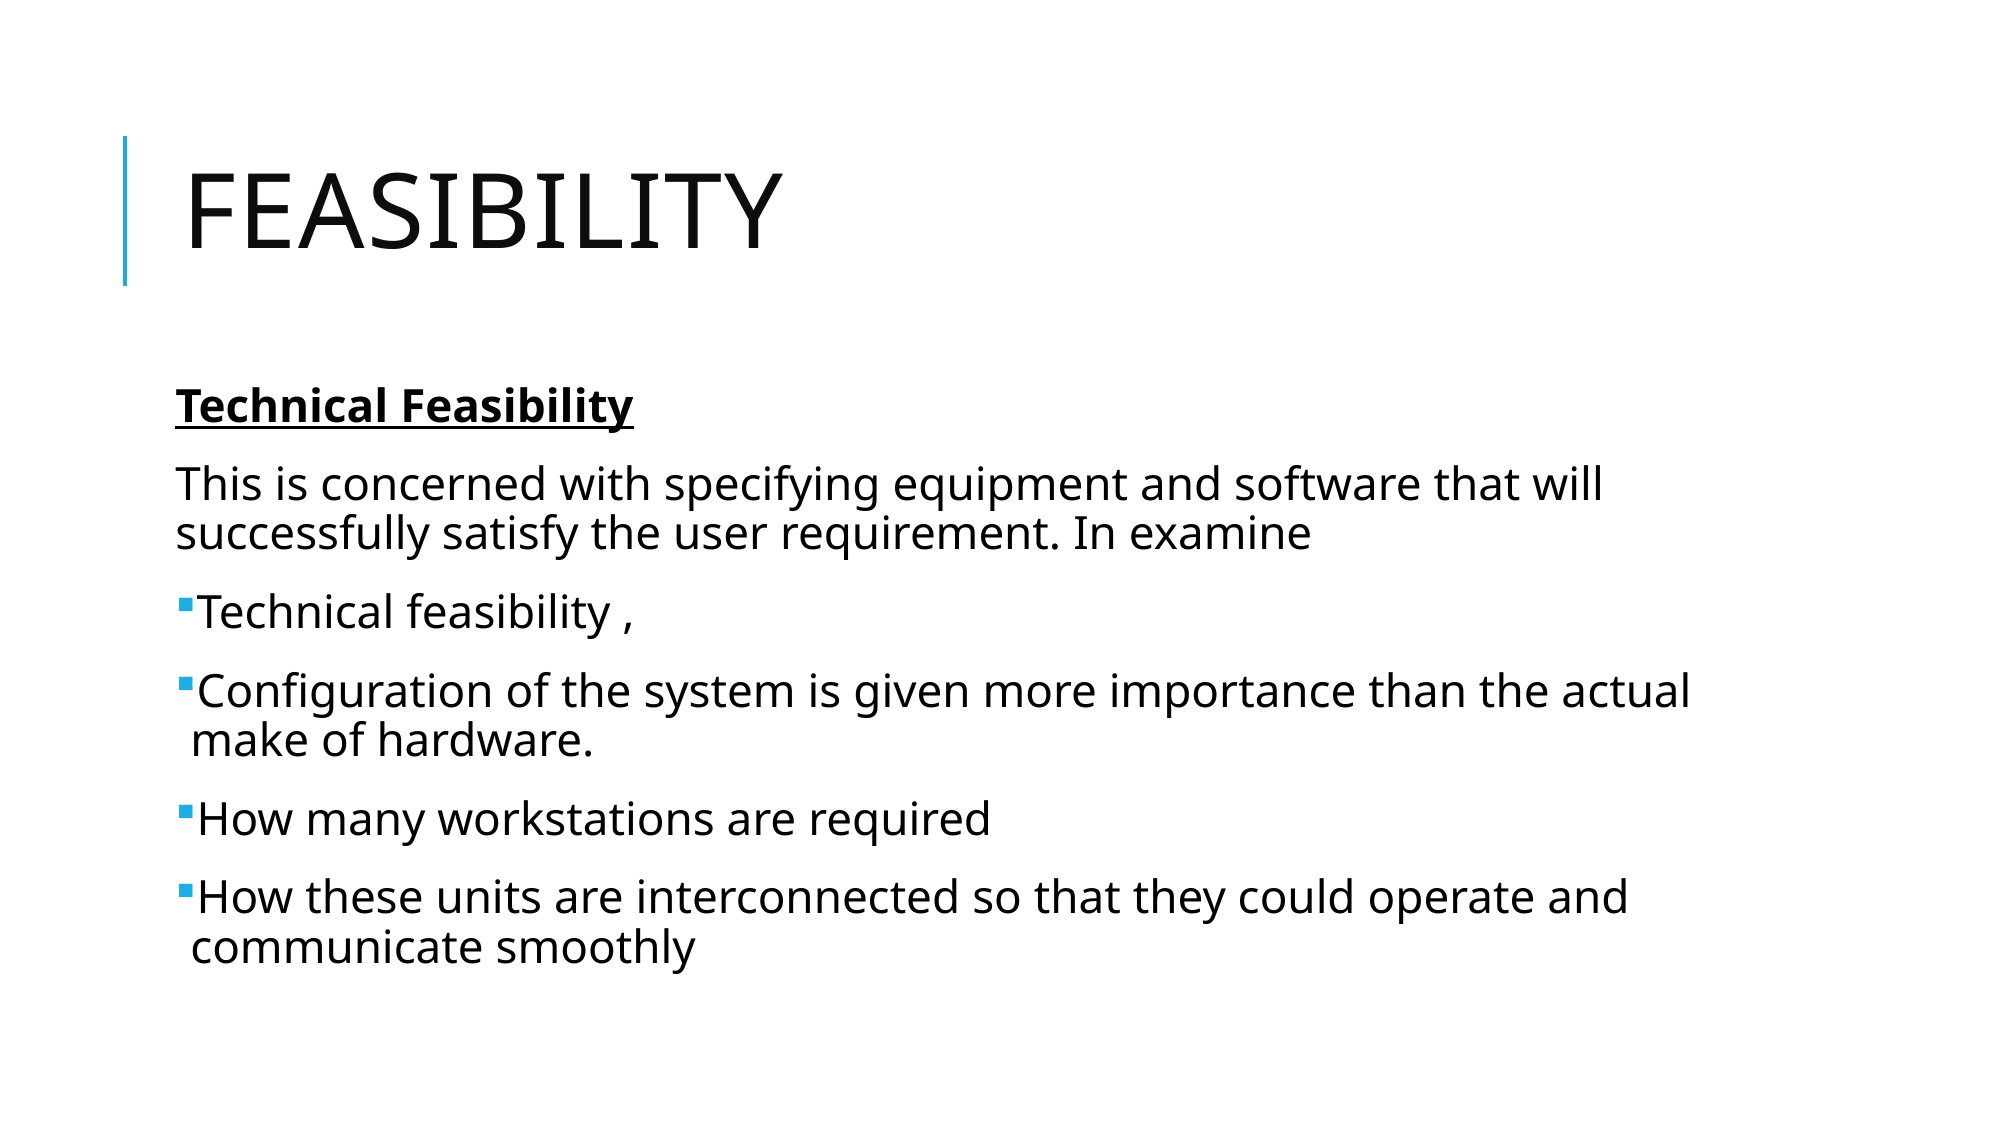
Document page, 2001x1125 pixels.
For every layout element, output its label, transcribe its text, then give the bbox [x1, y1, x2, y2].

title Feasibility [168, 96, 1763, 342]
list Technical Feasibility This is concerned with specifying equipment and software that will successfully satisfy the user requirement. In examine Technical feasibility , Configuration of the system is given more importance than the actual make of hardware. How many workstations are required How these units are interconnected so that they could operate and communicate smoothly [168, 375, 1763, 1035]
